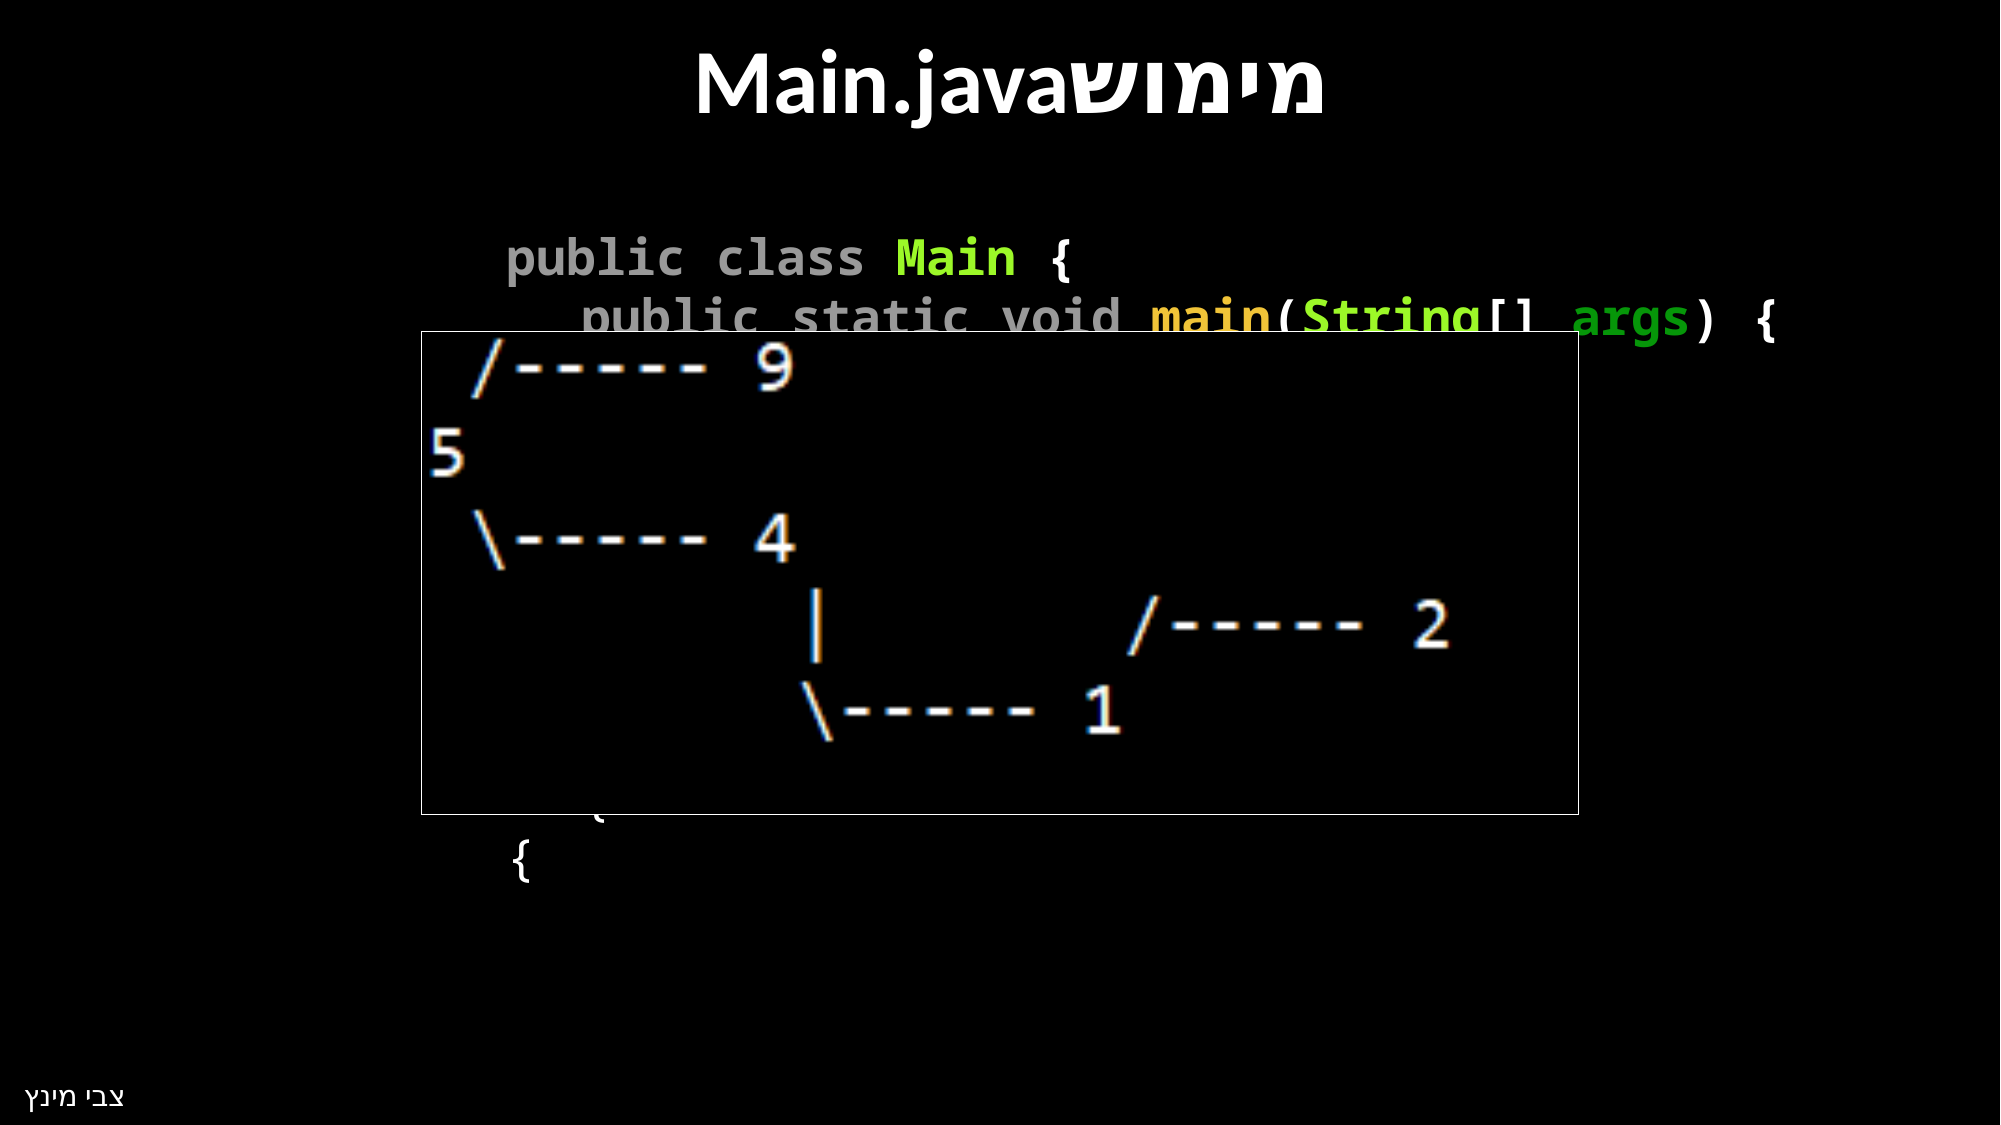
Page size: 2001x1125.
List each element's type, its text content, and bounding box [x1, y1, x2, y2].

text_box צבי מינץ [0, 1073, 825, 1125]
picture [421, 331, 1579, 815]
text_box public class Main { public static void main(String[] args) { BST tree = new BST(); tree.add(5); tree.add(9); tree.add(4); tree.add(1); tree.add(2); tree.printTree(); { { [491, 217, 1895, 893]
subtitle מימושMain.java [249, 26, 1750, 486]
